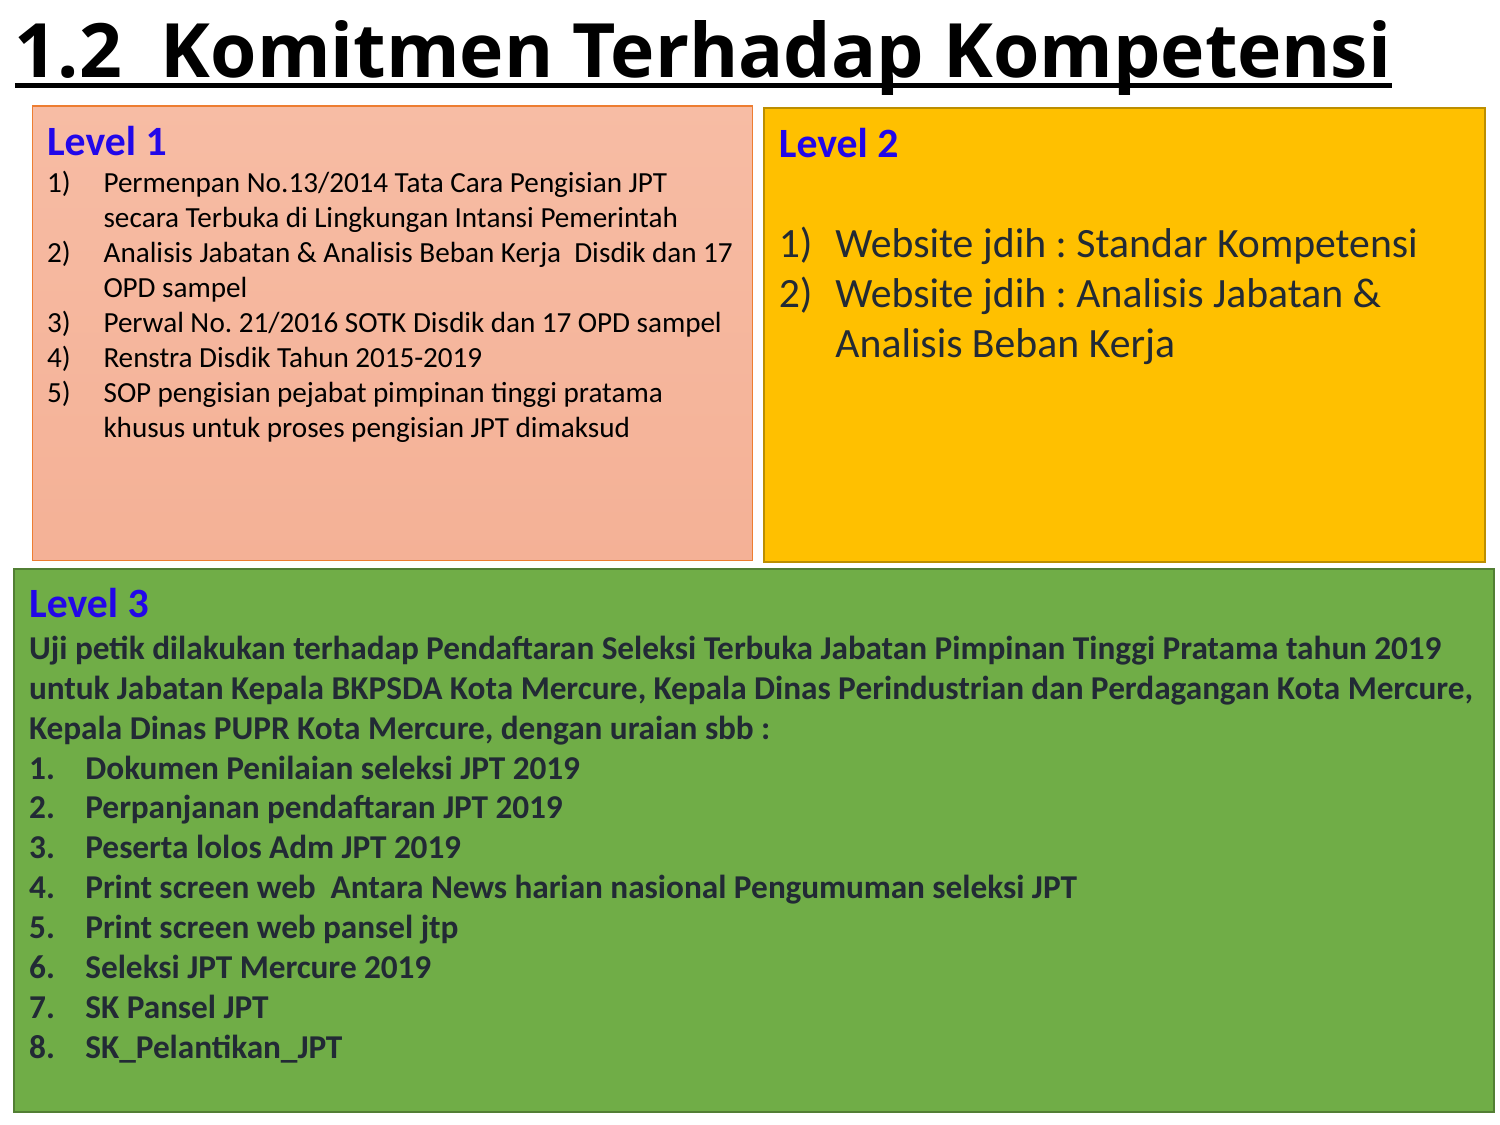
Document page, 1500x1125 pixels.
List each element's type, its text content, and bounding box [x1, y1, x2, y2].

text_box 1.2 Komitmen Terhadap Kompetensi [0, 0, 1465, 106]
text_box Level 2 Website jdih : Standar Kompetensi Website jdih : Analisis Jabatan & Analisis Beban Kerja [763, 107, 1486, 563]
text_box Level 1 Permenpan No.13/2014 Tata Cara Pengisian JPT secara Terbuka di Lingkungan Intansi Pemerintah Analisis Jabatan & Analisis Beban Kerja Disdik dan 17 OPD sampel Perwal No. 21/2016 SOTK Disdik dan 17 OPD sampel Renstra Disdik Tahun 2015-2019 SOP pengisian pejabat pimpinan tinggi pratama khusus untuk proses pengisian JPT dimaksud [32, 105, 753, 561]
text_box Level 3 Uji petik dilakukan terhadap Pendaftaran Seleksi Terbuka Jabatan Pimpinan Tinggi Pratama tahun 2019 untuk Jabatan Kepala BKPSDA Kota Mercure, Kepala Dinas Perindustrian dan Perdagangan Kota Mercure, Kepala Dinas PUPR Kota Mercure, dengan uraian sbb : Dokumen Penilaian seleksi JPT 2019 Perpanjanan pendaftaran JPT 2019 Peserta lolos Adm JPT 2019 Print screen web Antara News harian nasional Pengumuman seleksi JPT Print screen web pansel jtp Seleksi JPT Mercure 2019 SK Pansel JPT SK_Pelantikan_JPT [13, 568, 1495, 1113]
